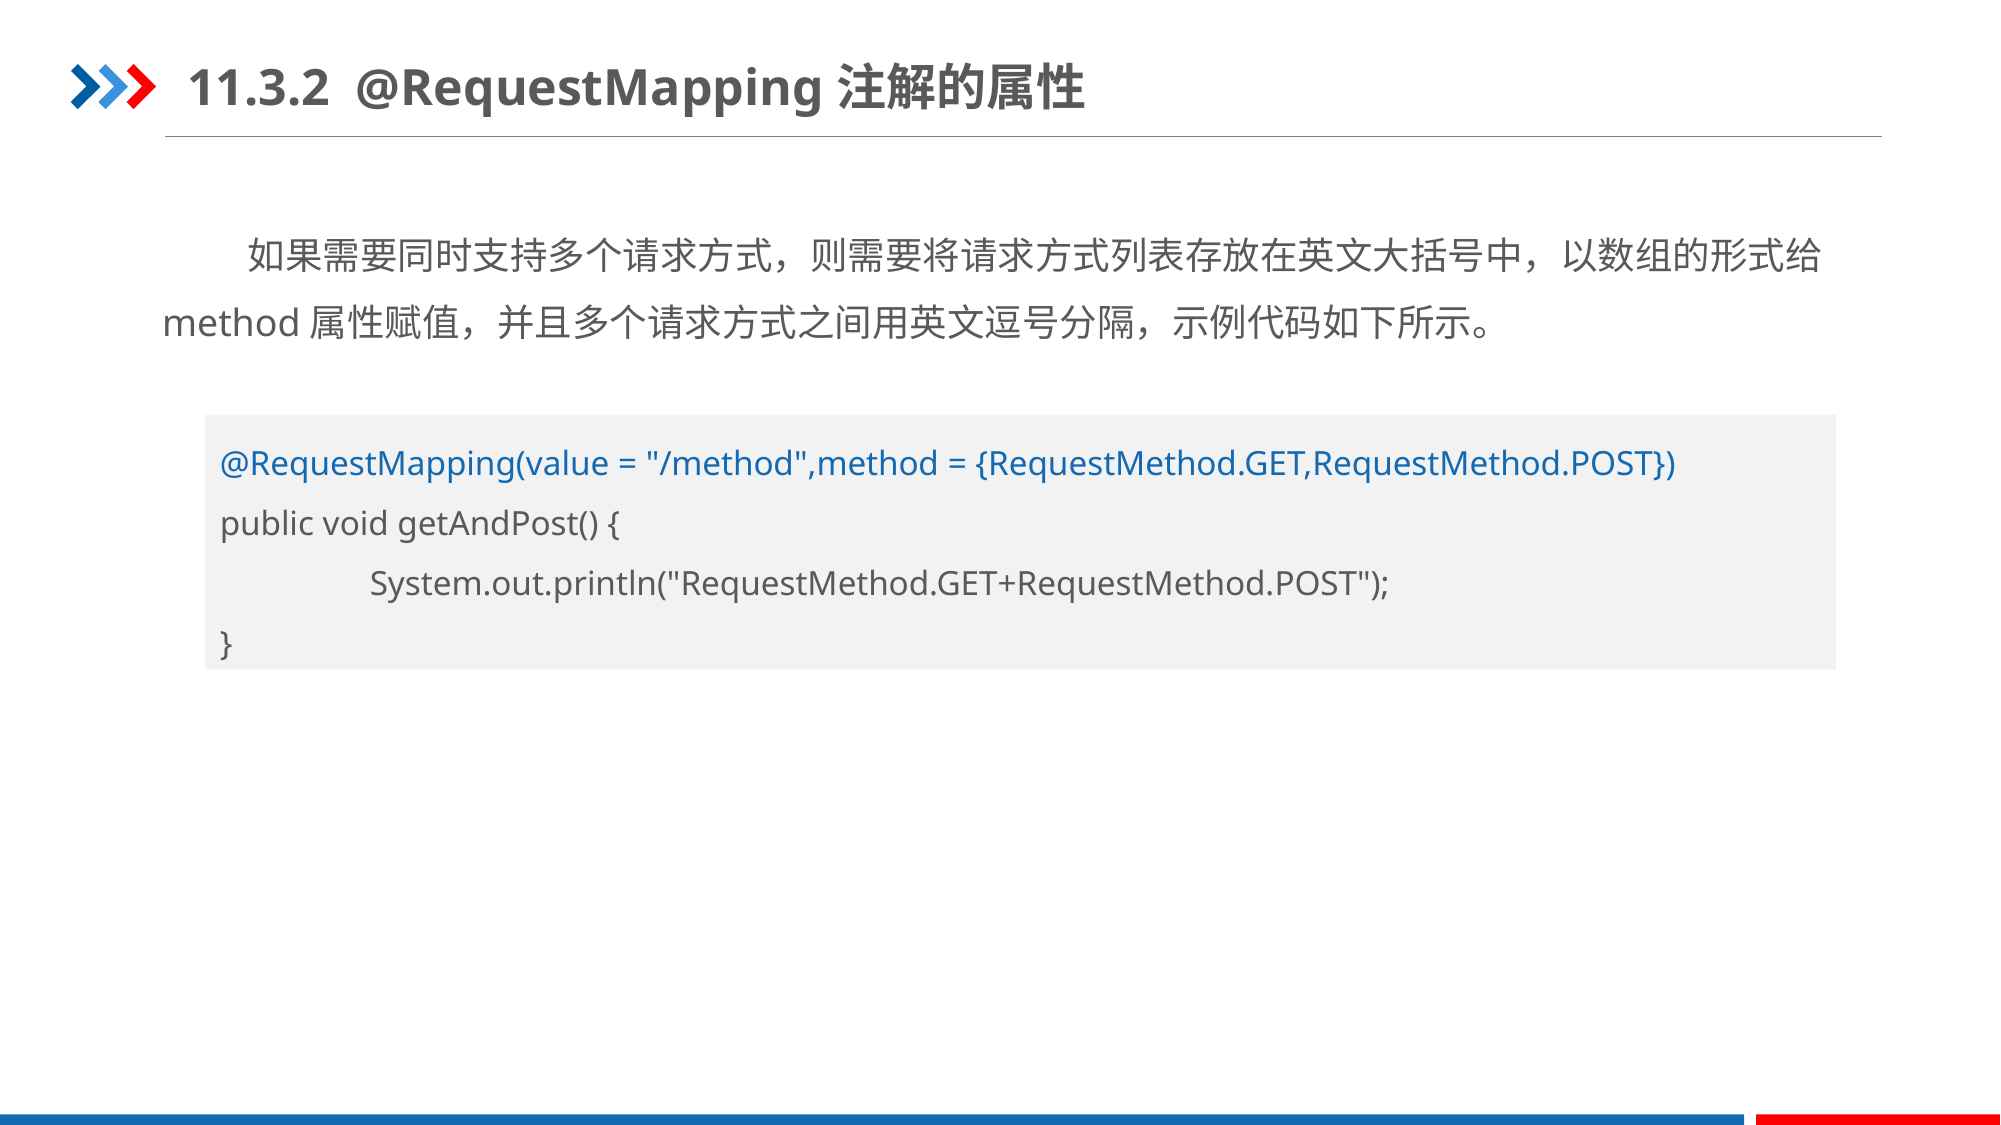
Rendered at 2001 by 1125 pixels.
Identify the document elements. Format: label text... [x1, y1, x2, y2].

text_box 如果需要同时支持多个请求方式，则需要将请求方式列表存放在英文大括号中，以数组的形式给method属性赋值，并且多个请求方式之间用英文逗号分隔，示例代码如下所示。 [147, 201, 1847, 369]
text_box @RequestMapping(value = "/method",method = {RequestMethod.GET,RequestMethod.POST}) public void getAndPost() { System.out.println("RequestMethod.GET+RequestMethod.POST"); } [204, 414, 1836, 670]
text_box 11.3.2 @RequestMapping注解的属性 [187, 43, 1157, 127]
